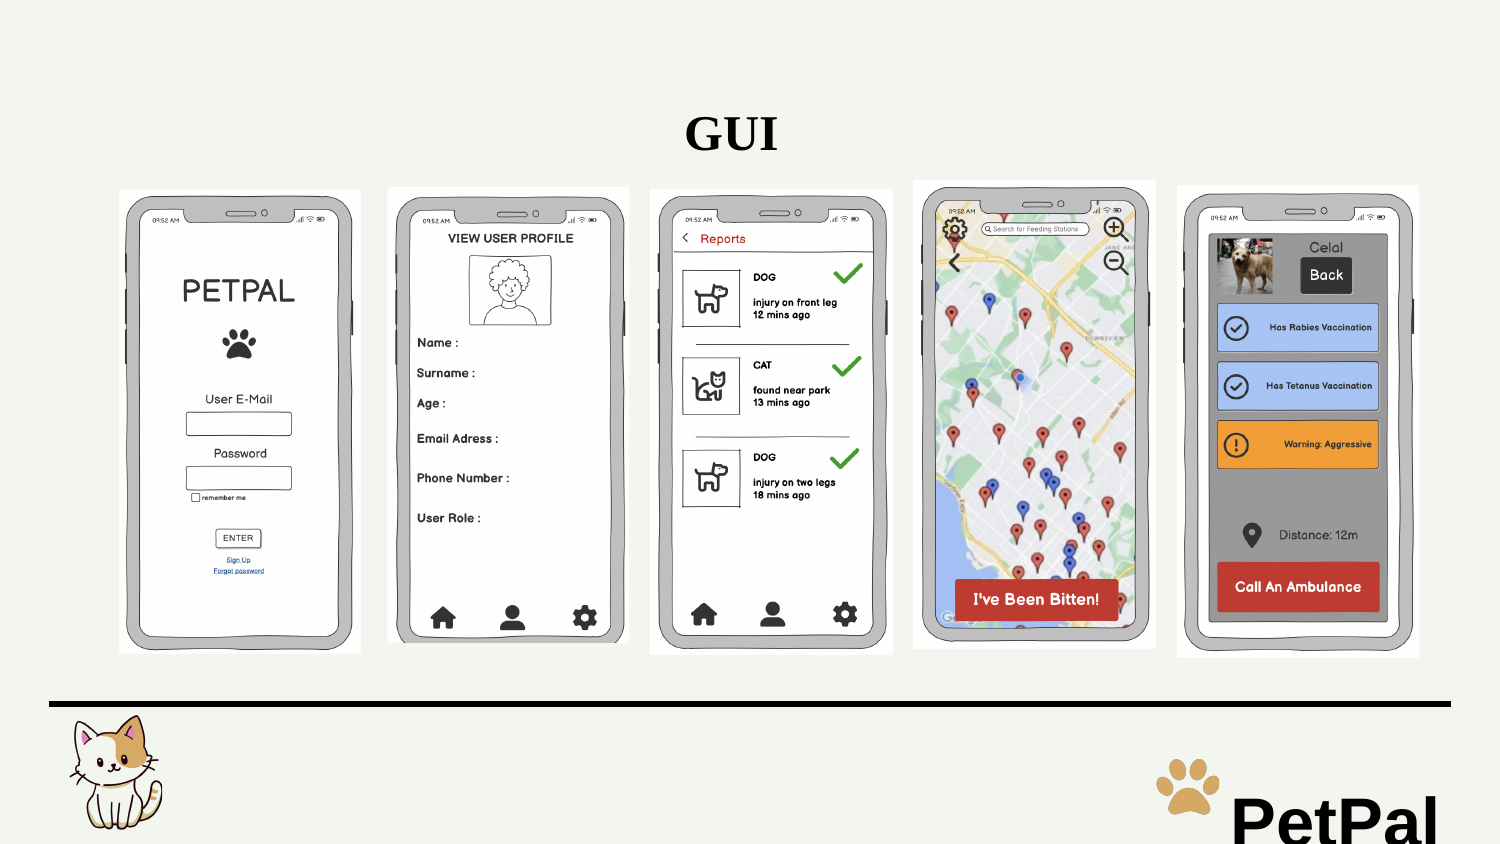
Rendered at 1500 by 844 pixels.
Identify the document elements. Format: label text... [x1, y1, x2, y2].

text_box [69, 715, 163, 830]
picture [1176, 185, 1420, 659]
text_box PetPal [1089, 730, 1500, 844]
text_box [1155, 759, 1220, 815]
picture [650, 189, 893, 655]
picture [118, 190, 362, 654]
picture [913, 180, 1156, 649]
text_box GUI [432, 85, 1068, 176]
picture [387, 173, 630, 643]
